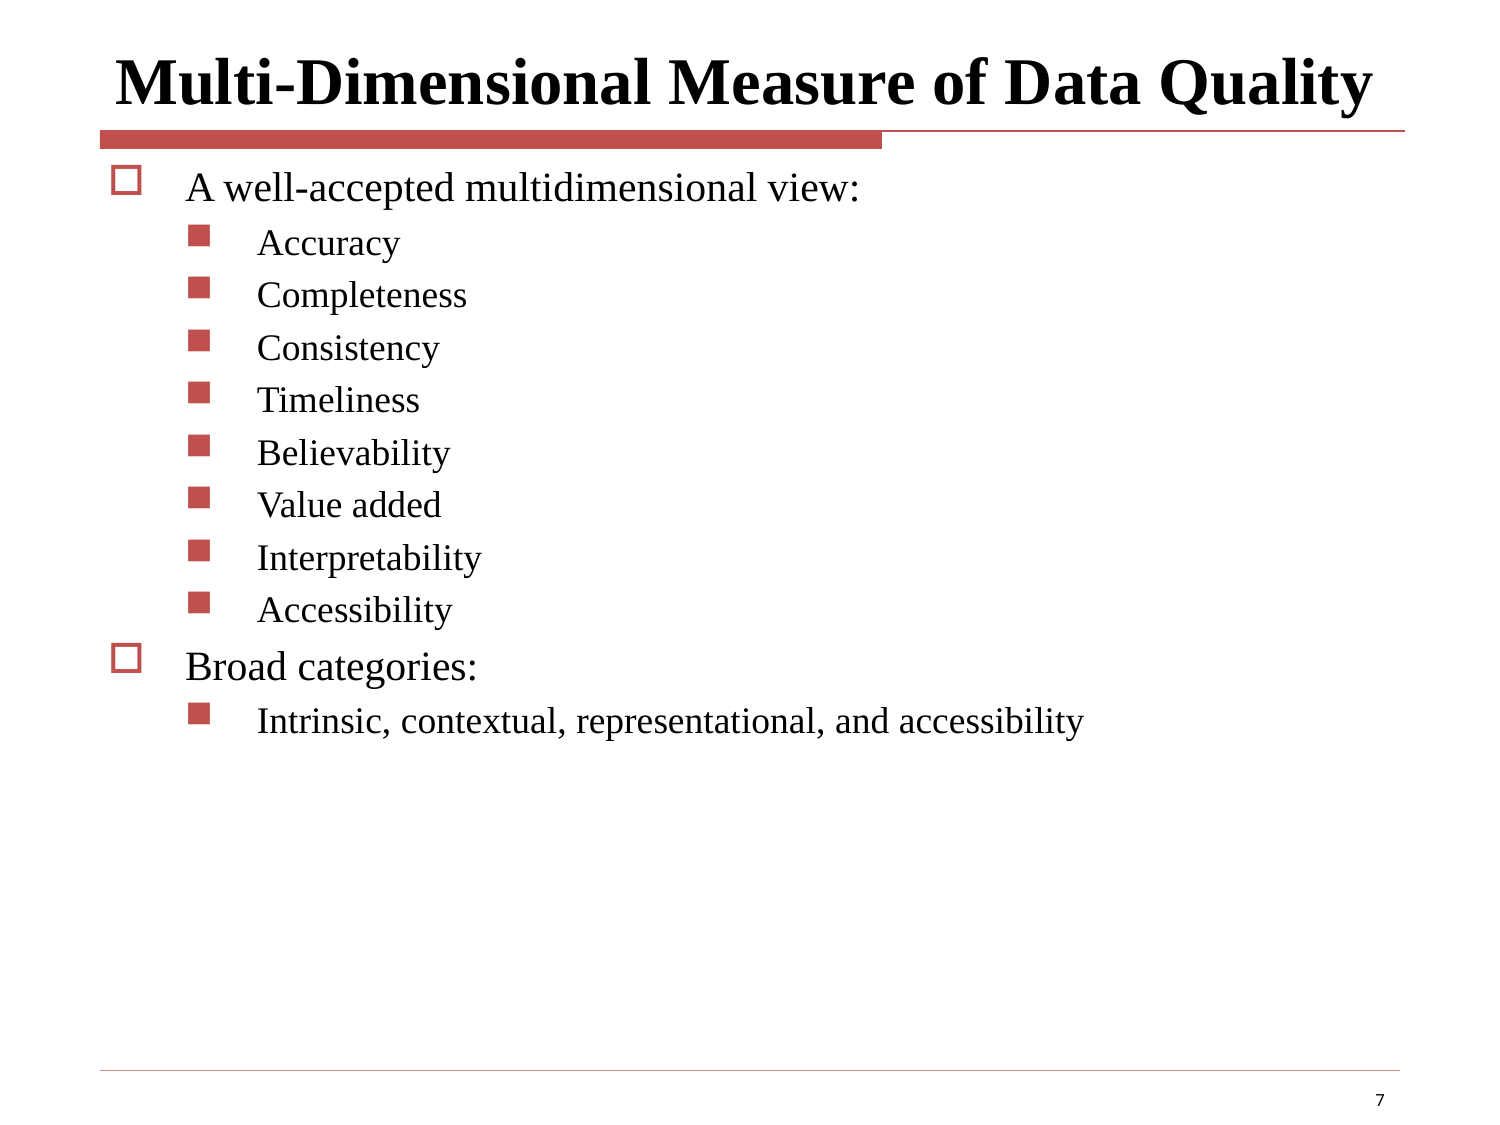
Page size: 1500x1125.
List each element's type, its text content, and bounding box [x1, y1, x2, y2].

title Multi-Dimensional Measure of Data Quality [100, 30, 1412, 126]
list A well-accepted multidimensional view: Accuracy Completeness Consistency Timeliness Believability Value added Interpretability Accessibility Broad categories: Intrinsic, contextual, representational, and accessibility [92, 152, 1406, 1059]
slide_number 7 [1074, 1081, 1401, 1115]
